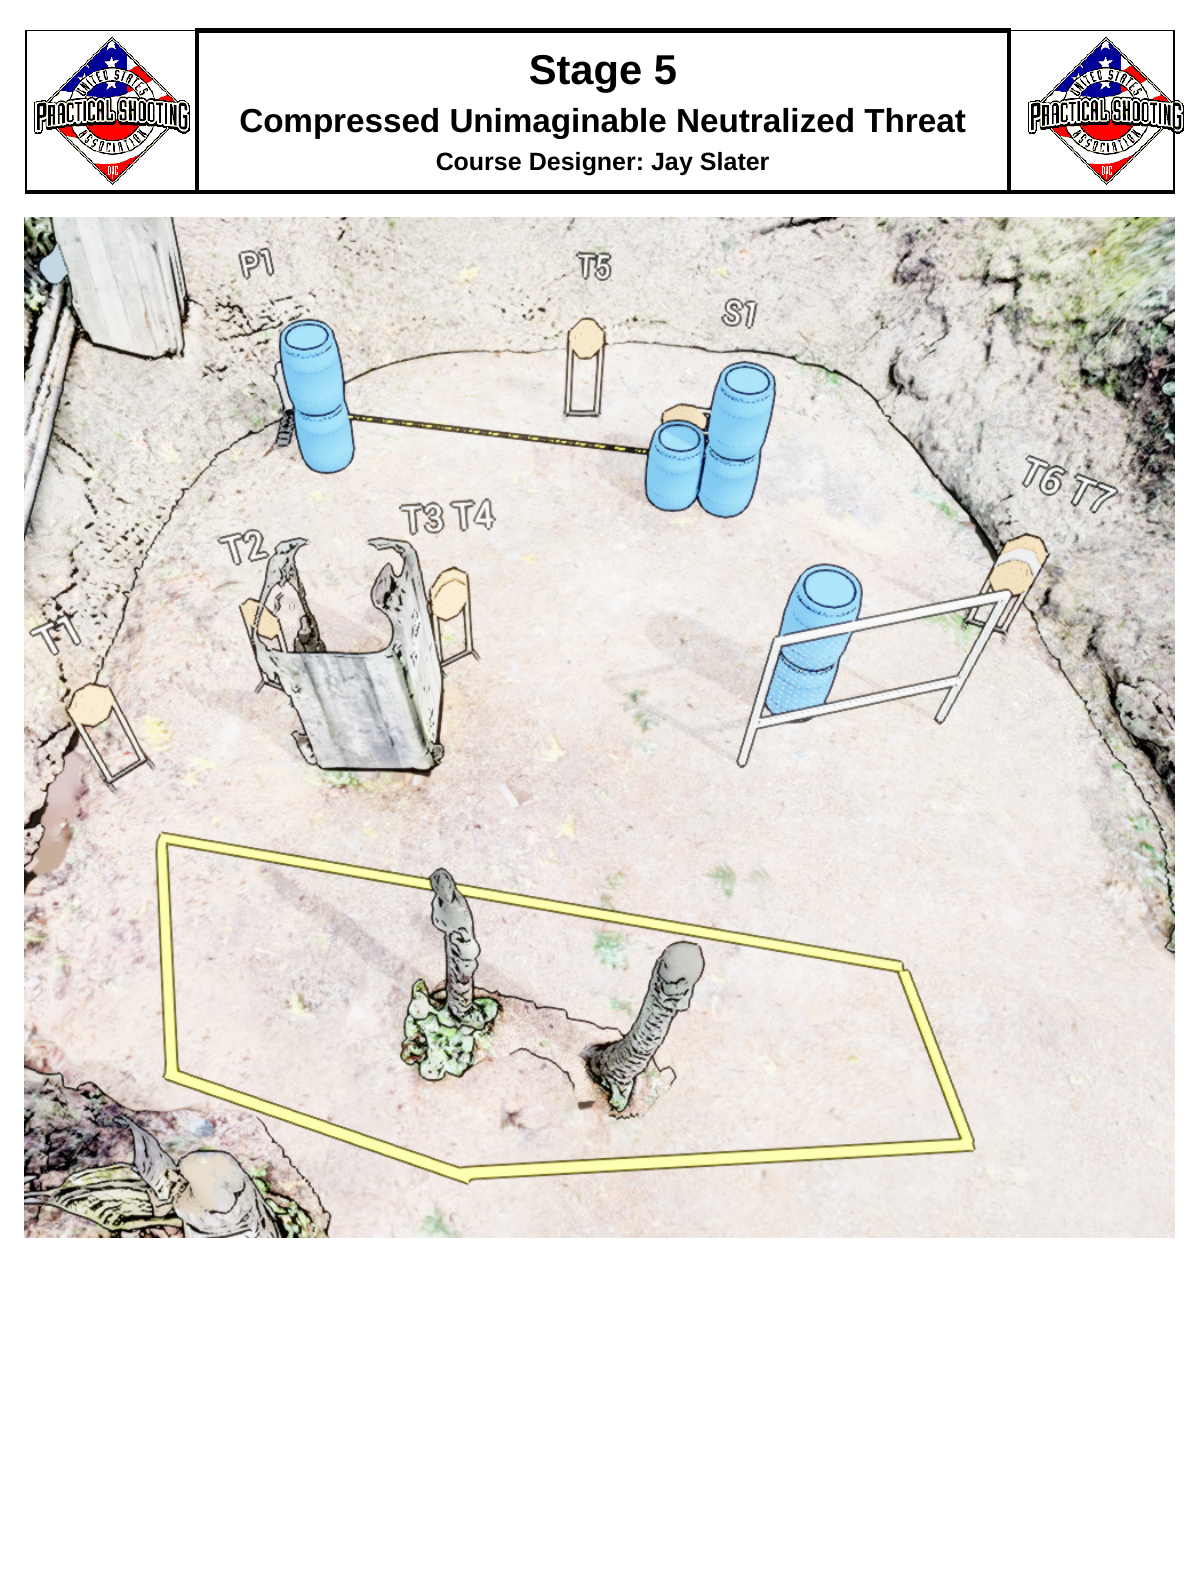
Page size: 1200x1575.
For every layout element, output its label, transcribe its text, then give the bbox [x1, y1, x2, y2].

table_header Stage 5 Compressed Unimaginable Neutralized Threat Course Designer: Jay Slater [199, 33, 1007, 190]
picture [25, 35, 200, 188]
picture [1020, 35, 1195, 188]
table_header [1011, 31, 1173, 190]
picture [24, 217, 1176, 1238]
